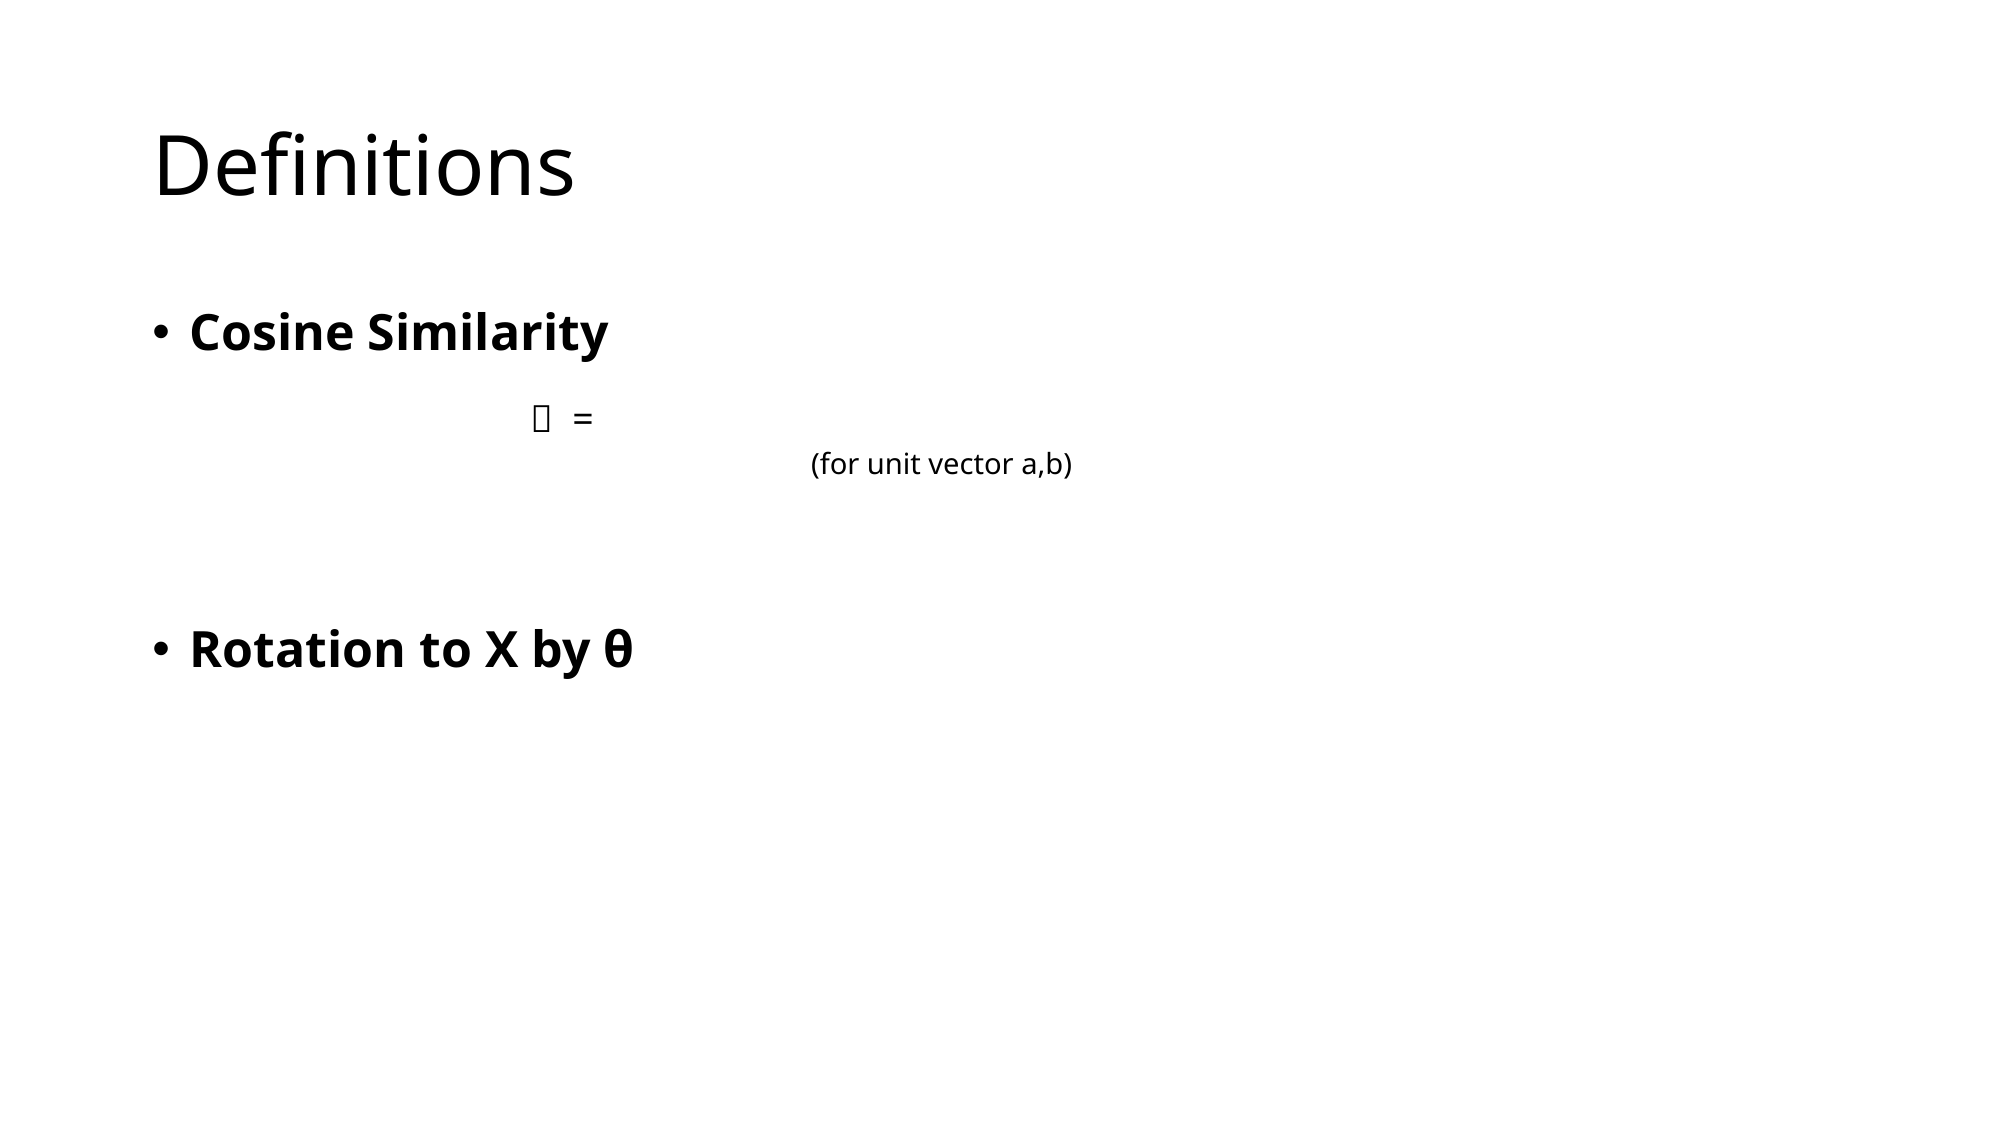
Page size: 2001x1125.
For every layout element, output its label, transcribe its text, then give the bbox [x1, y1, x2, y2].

title Definitions [137, 59, 1863, 278]
text_box (for unit vector a,b) [796, 438, 1160, 488]
